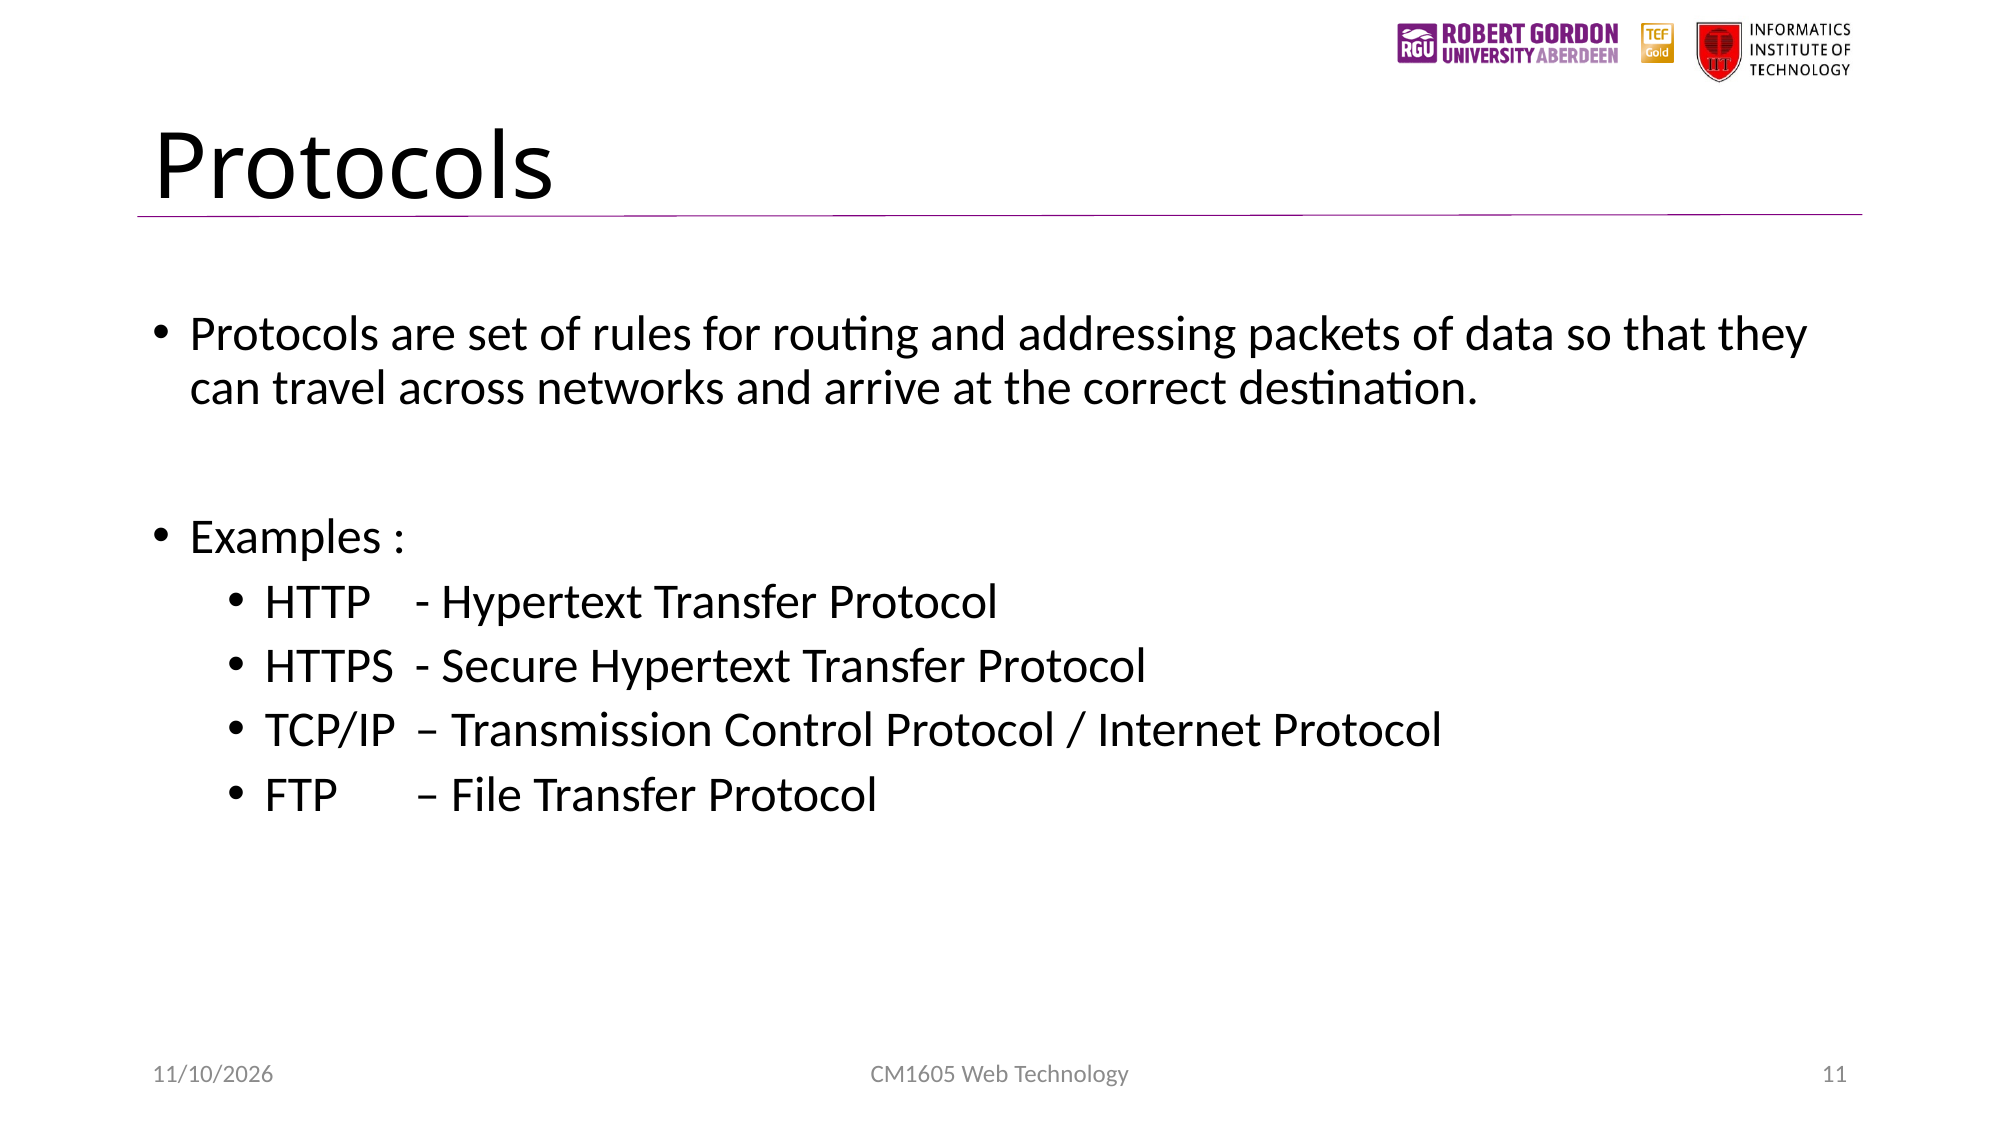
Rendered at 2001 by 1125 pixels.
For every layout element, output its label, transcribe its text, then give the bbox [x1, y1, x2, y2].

footer CM1605 Web Technology [662, 1042, 1338, 1103]
list Protocols are set of rules for routing and addressing packets of data so that they can travel across networks and arrive at the correct destination. Examples : HTTP - Hypertext Transfer Protocol HTTPS - Secure Hypertext Transfer Protocol TCP/IP – Transmission Control Protocol / Internet Protocol FTP – File Transfer Protocol [137, 299, 1863, 1014]
slide_number 11 [1412, 1042, 1863, 1103]
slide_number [137, 1042, 588, 1103]
picture [1388, 5, 1863, 59]
title Protocols [137, 59, 1863, 278]
